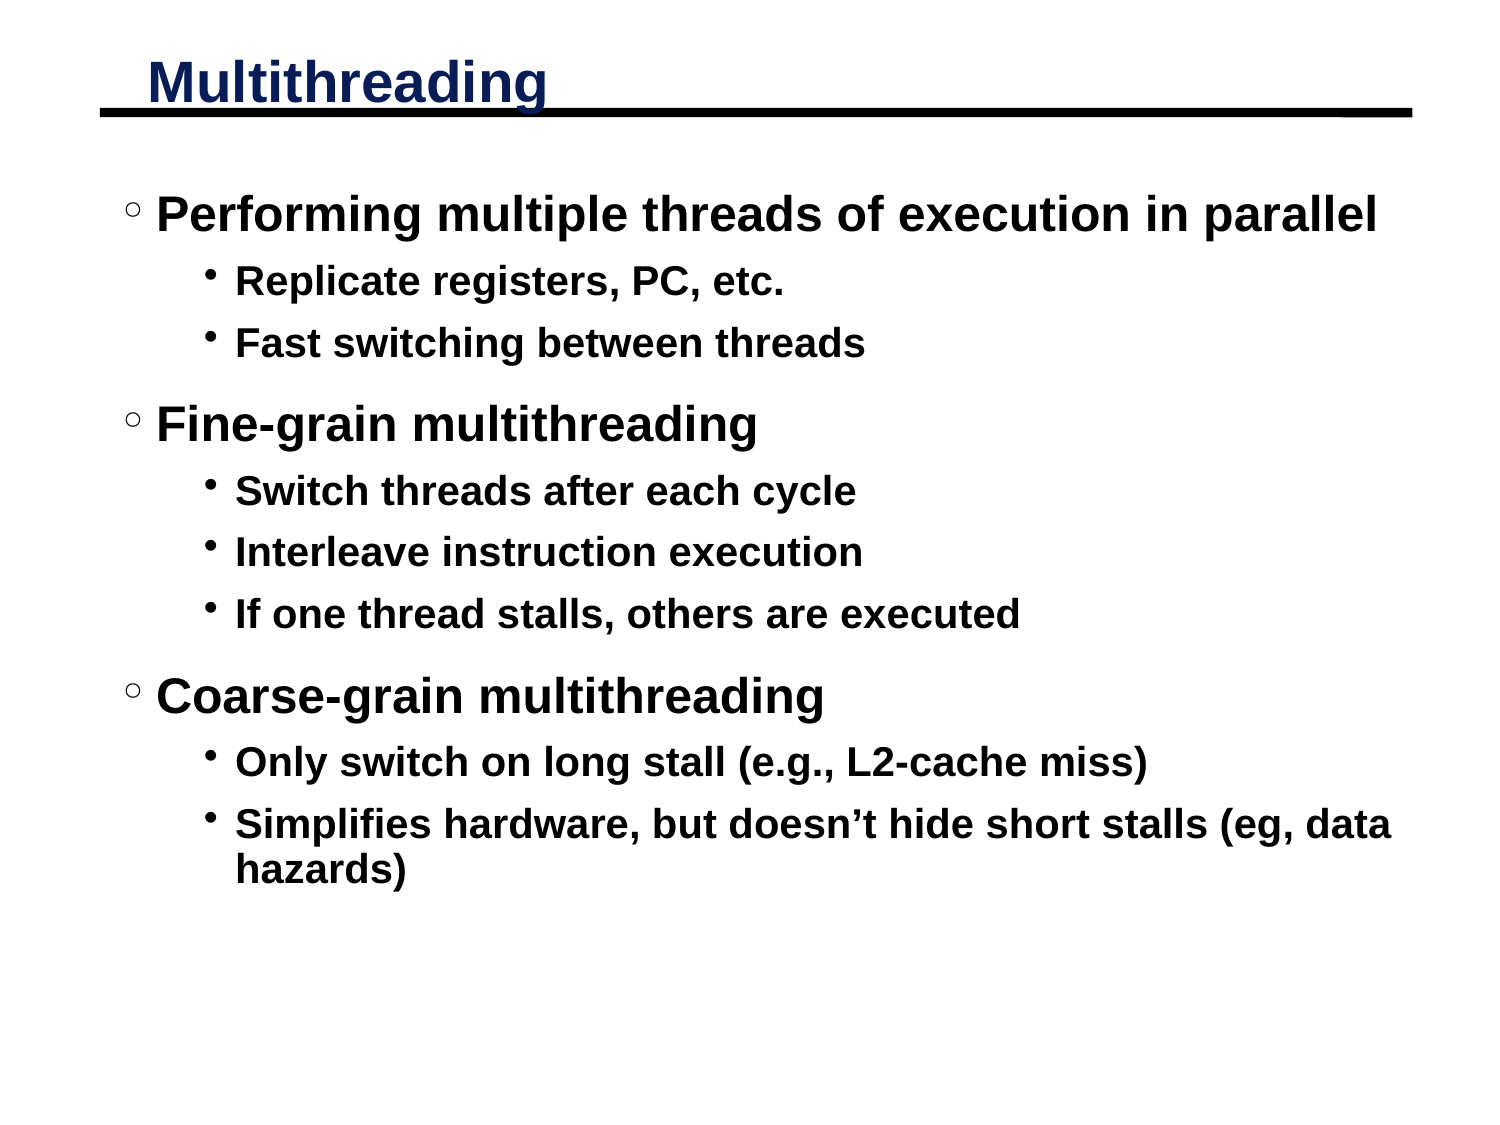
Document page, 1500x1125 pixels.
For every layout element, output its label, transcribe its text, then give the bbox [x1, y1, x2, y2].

title Multithreading [136, 49, 566, 121]
list Performing multiple threads of execution in parallel Replicate registers, PC, etc. Fast switching between threads Fine-grain multithreading Switch threads after each cycle Interleave instruction execution If one thread stalls, others are executed Coarse-grain multithreading Only switch on long stall (e.g., L2-cache miss) Simplifies hardware, but doesn’t hide short stalls (eg, data hazards) [111, 184, 1421, 941]
